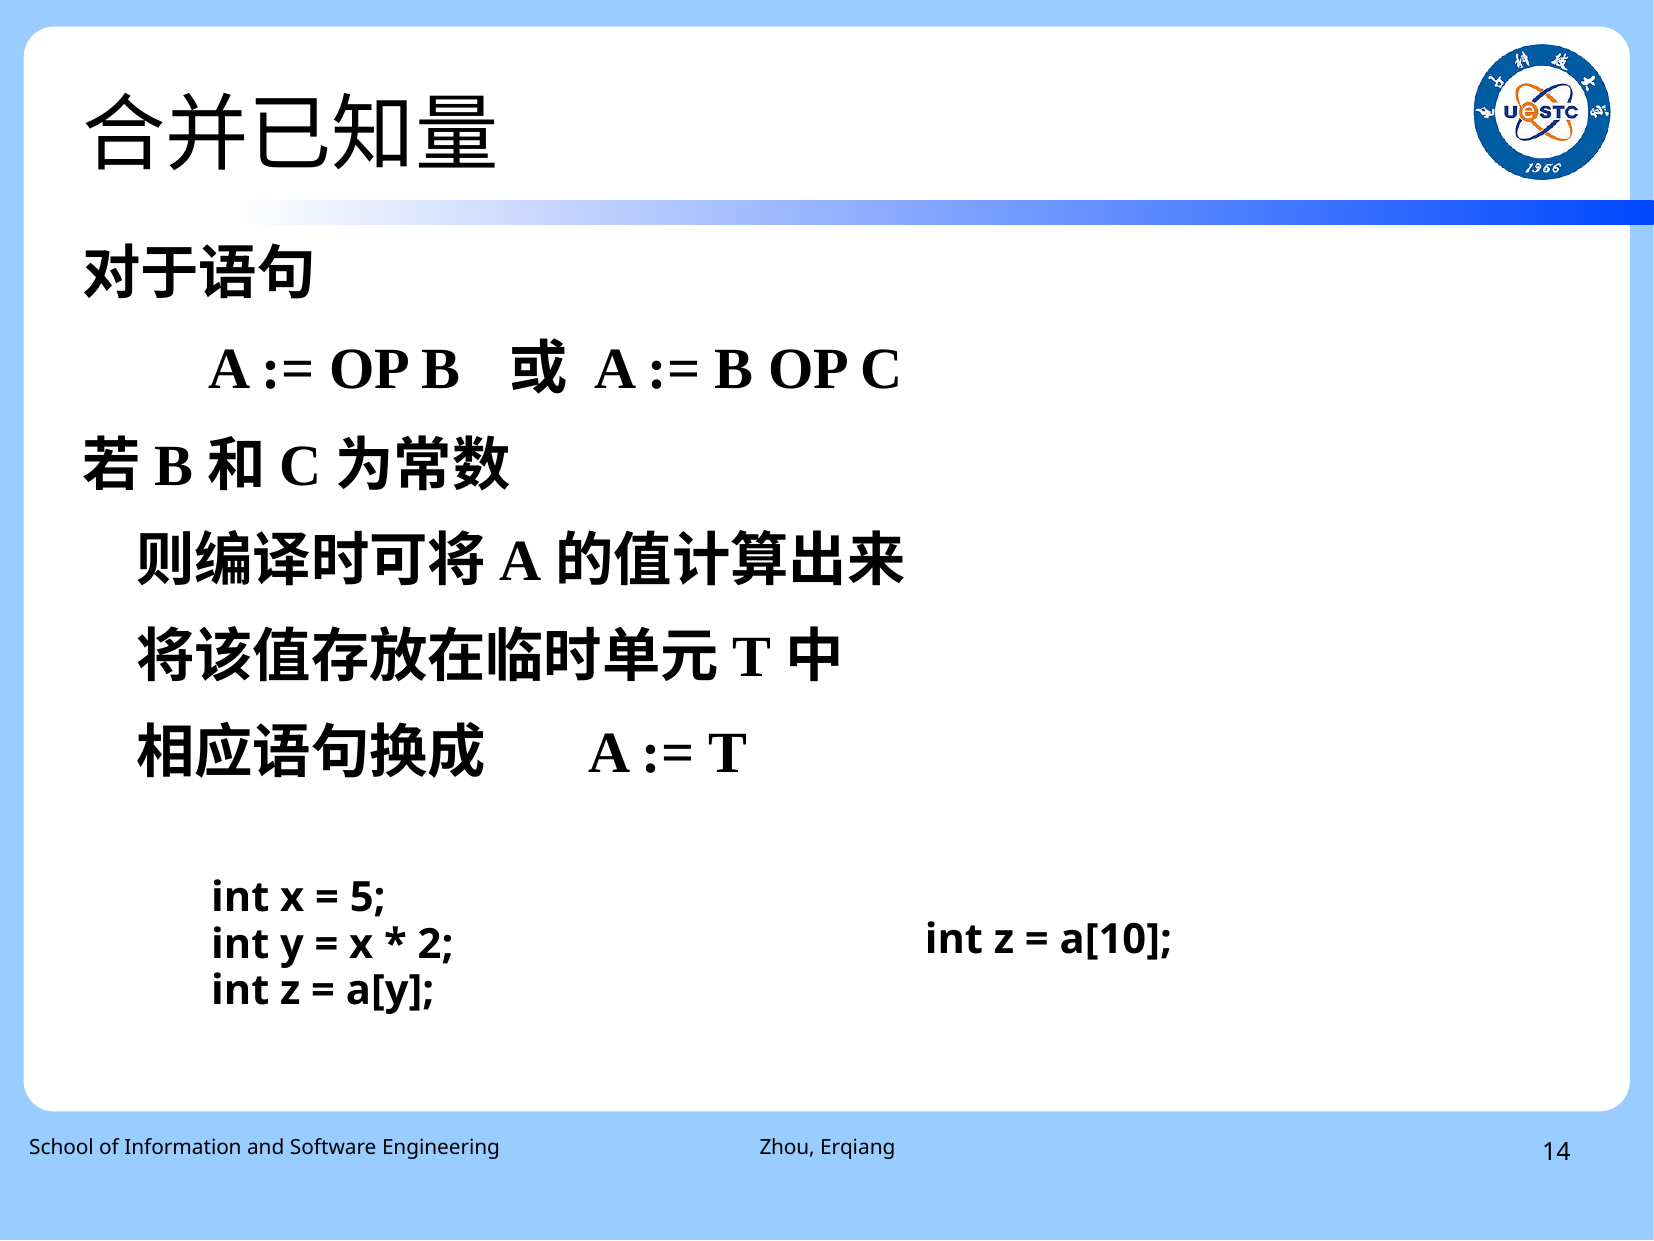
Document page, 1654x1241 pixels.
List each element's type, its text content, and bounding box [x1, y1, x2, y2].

text_box [790, 201, 794, 224]
text_box Zhou, Erqiang [565, 1129, 1090, 1215]
text_box [1185, 1129, 1571, 1215]
text_box {b} [873, 201, 877, 224]
picture [1464, 35, 1619, 189]
list 对于语句 A := OP B 或 A := B OP C 若B和C为常数 则编译时可将A的值计算出来 将该值存放在临时单元T中 相应语句换成 A := T [82, 235, 1571, 1064]
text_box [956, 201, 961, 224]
title 合并已知量 [82, 49, 1371, 201]
text_box int z = a[10]; [910, 909, 1327, 971]
text_box int x = 5; int y = x * 2; int z = a[y]; [196, 867, 613, 1022]
text_box School of Information and Software Engineering [23, 1129, 532, 1215]
